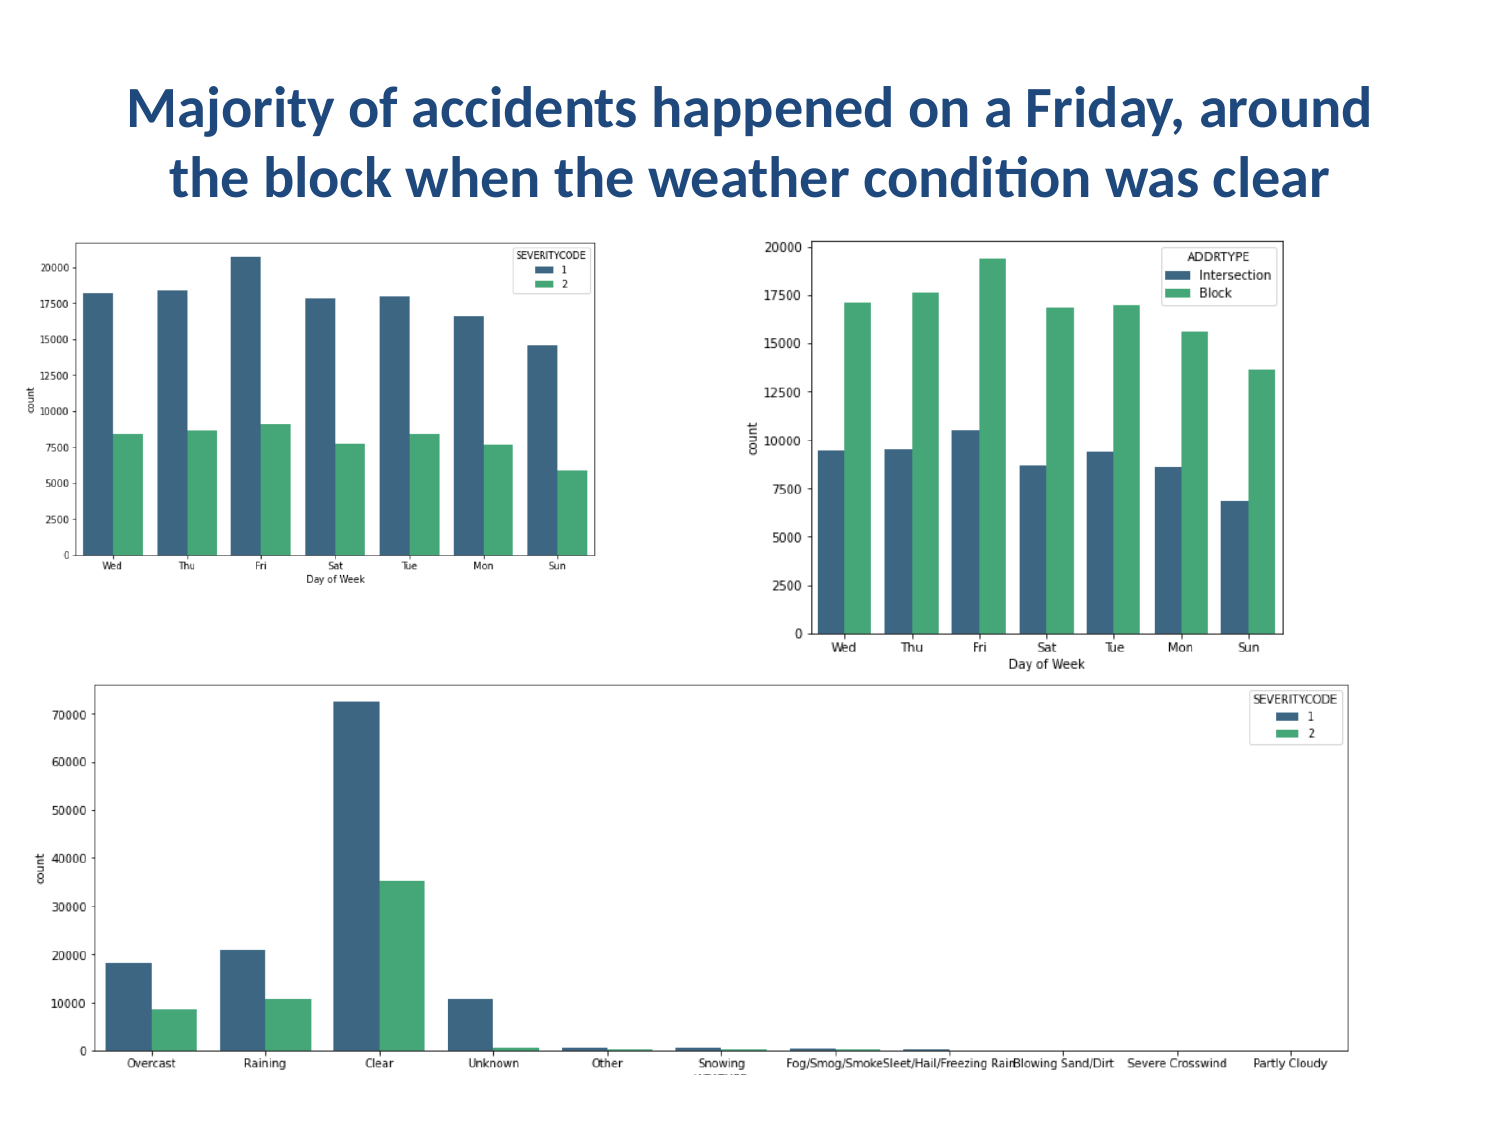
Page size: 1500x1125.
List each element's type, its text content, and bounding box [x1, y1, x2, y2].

picture [24, 229, 1356, 1076]
title Majority of accidents happened on a Friday, around the block when the weather condition was clear [75, 45, 1425, 233]
picture [6, 233, 605, 588]
